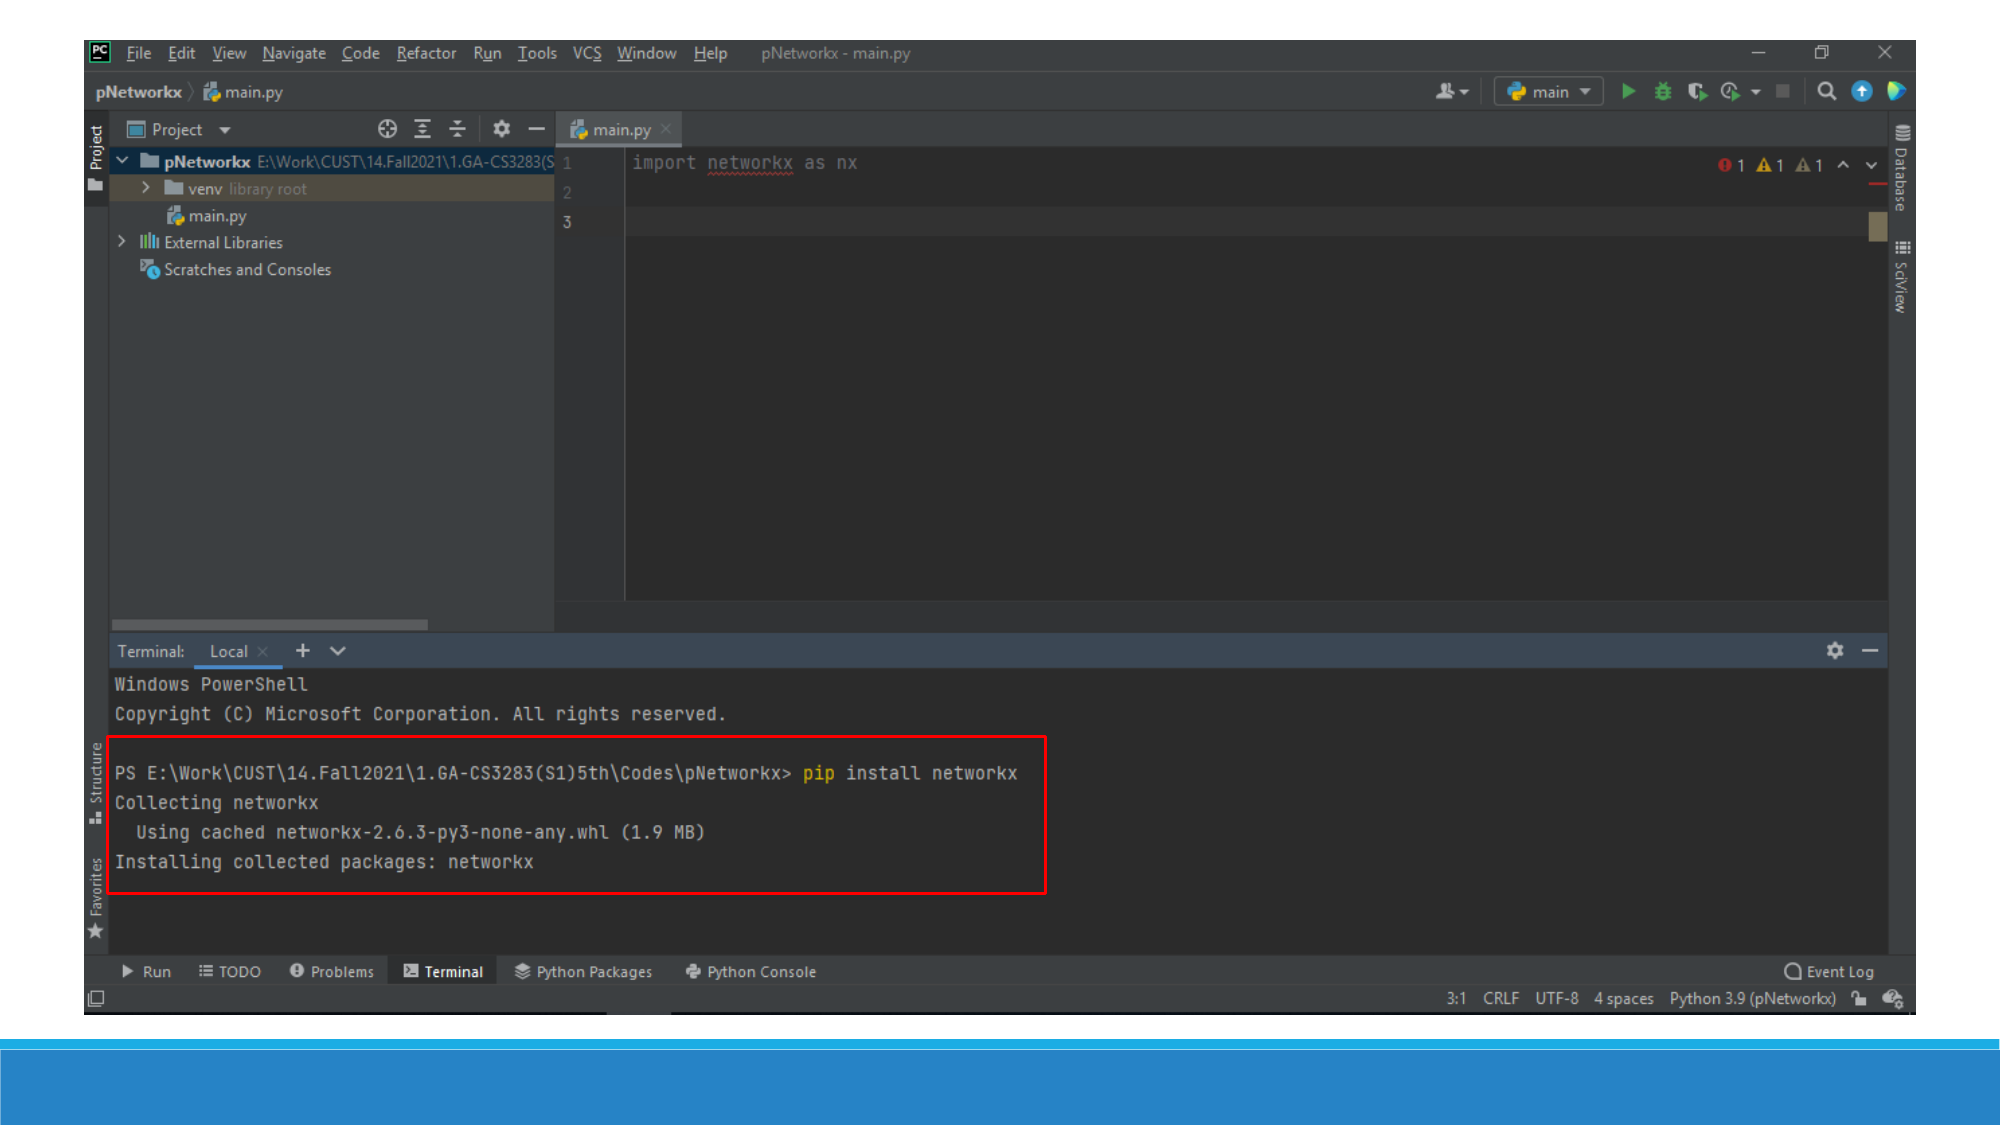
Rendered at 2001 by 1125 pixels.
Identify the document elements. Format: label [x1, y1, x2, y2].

picture [83, 40, 1917, 1016]
